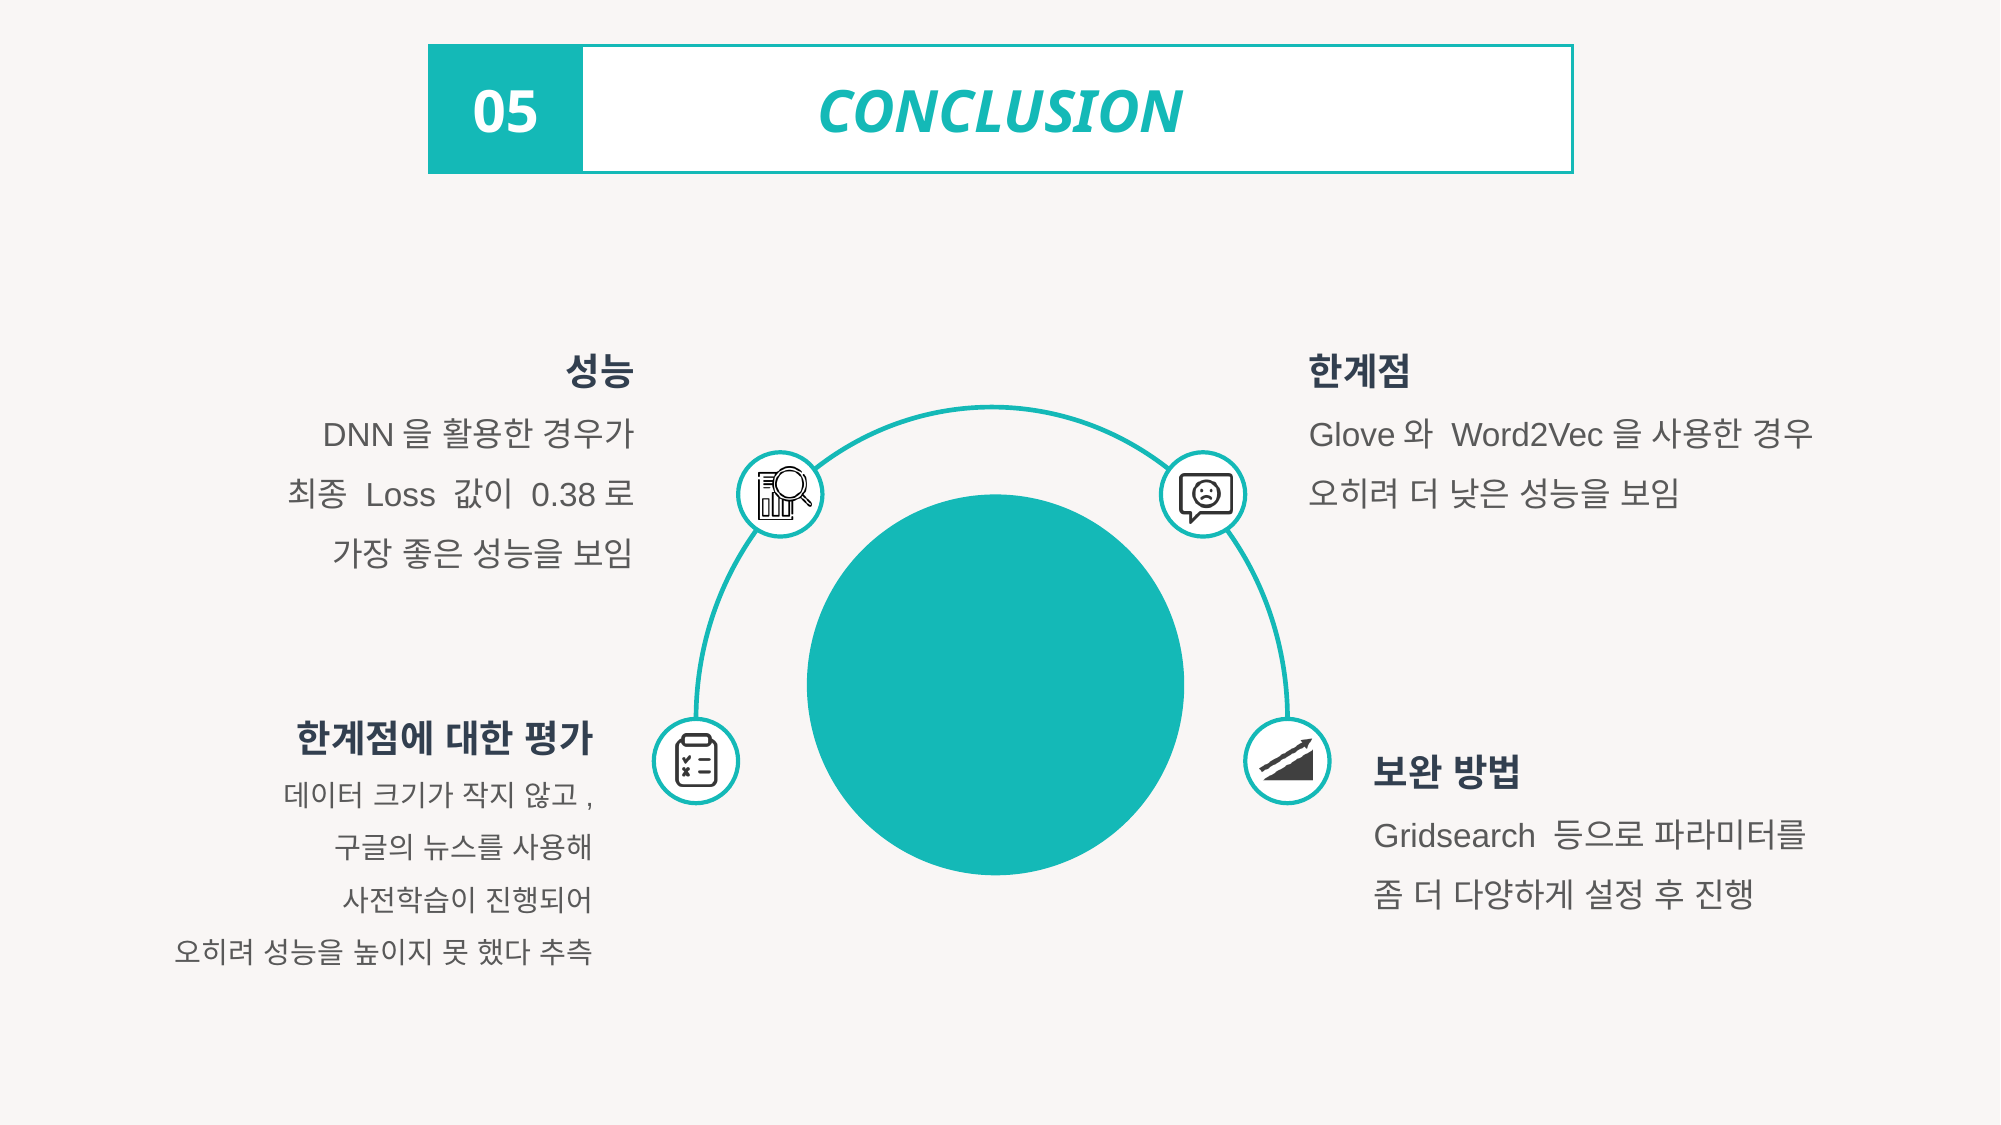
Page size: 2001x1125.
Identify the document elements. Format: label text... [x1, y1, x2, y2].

text_box [653, 718, 739, 791]
text_box [671, 795, 721, 804]
picture [758, 466, 812, 520]
picture [1258, 731, 1313, 786]
text_box 한계점 Glove와 Word2Vec을 사용한 경우 오히려 더 낮은 성능을 보임 [1293, 318, 1834, 521]
text_box [1160, 452, 1246, 524]
text_box [738, 452, 811, 537]
text_box [806, 494, 1185, 876]
picture [1178, 470, 1233, 525]
text_box [816, 472, 823, 516]
text_box 한계점에 대한 평가 데이터 크기가 작지 않고, 구글의 뉴스를 사용해 사전학습이 진행되어 오히려 성능을 높이지 못 했다 추측 [99, 684, 609, 978]
text_box [1256, 718, 1330, 804]
text_box [1245, 735, 1254, 786]
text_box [429, 45, 1573, 173]
text_box [1184, 532, 1222, 537]
text_box 성능 DNN을 활용한 경우가 최종 Loss 값이 0.38로 가장 좋은 성능을 보임 [165, 318, 650, 581]
text_box [696, 407, 1288, 719]
picture [669, 733, 723, 788]
text_box 보완 방법 Gridsearch 등으로 파라미터를 좀 더 다양하게 설정 후 진행 [1358, 718, 1885, 922]
